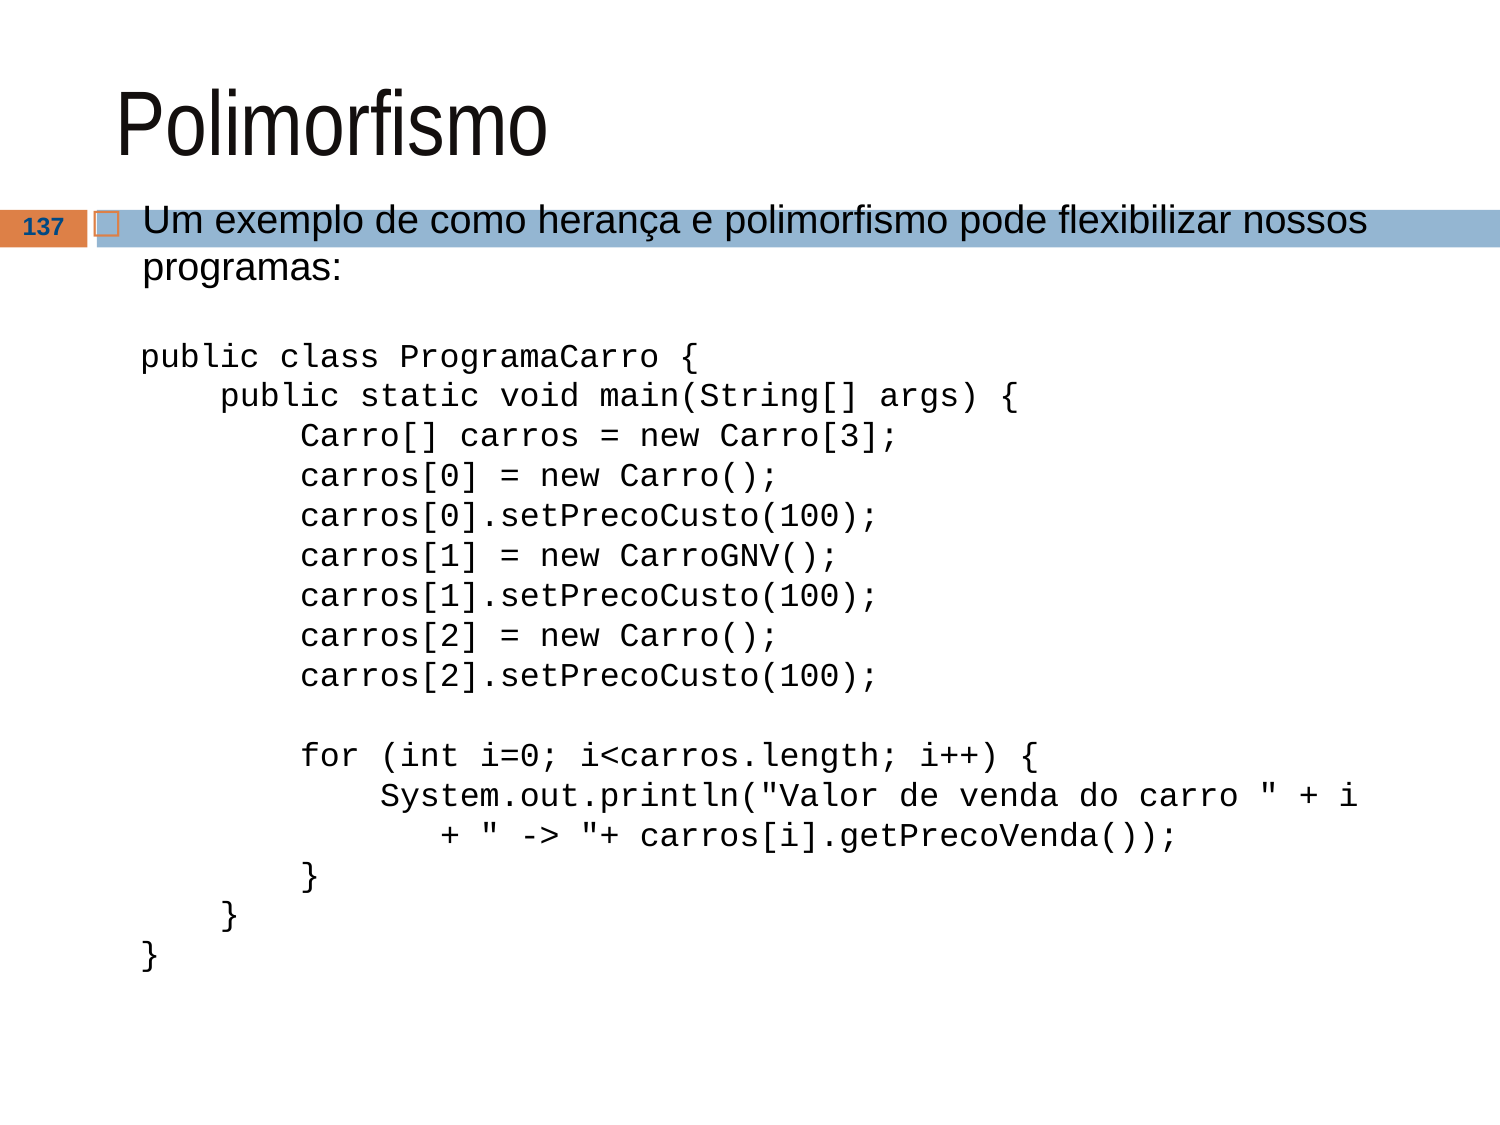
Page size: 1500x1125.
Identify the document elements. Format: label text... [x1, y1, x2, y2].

text_box public class ProgramaCarro { public static void main(String[] args) { Carro[] carros = new Carro[3]; carros[0] = new Carro(); carros[0].setPrecoCusto(100); carros[1] = new CarroGNV(); carros[1].setPrecoCusto(100); carros[2] = new Carro(); carros[2].setPrecoCusto(100); for (int i=0; i<carros.length; i++) { System.out.println("Valor de venda do carro " + i + " -> "+ carros[i].getPrecoVenda()); } } } [124, 326, 1413, 980]
list Um exemplo de como herança e polimorfismo pode flexibilizar nossos programas: [75, 185, 1425, 348]
title Polimorfismo [100, 37, 1438, 200]
text_box ‹#› [0, 208, 75, 249]
